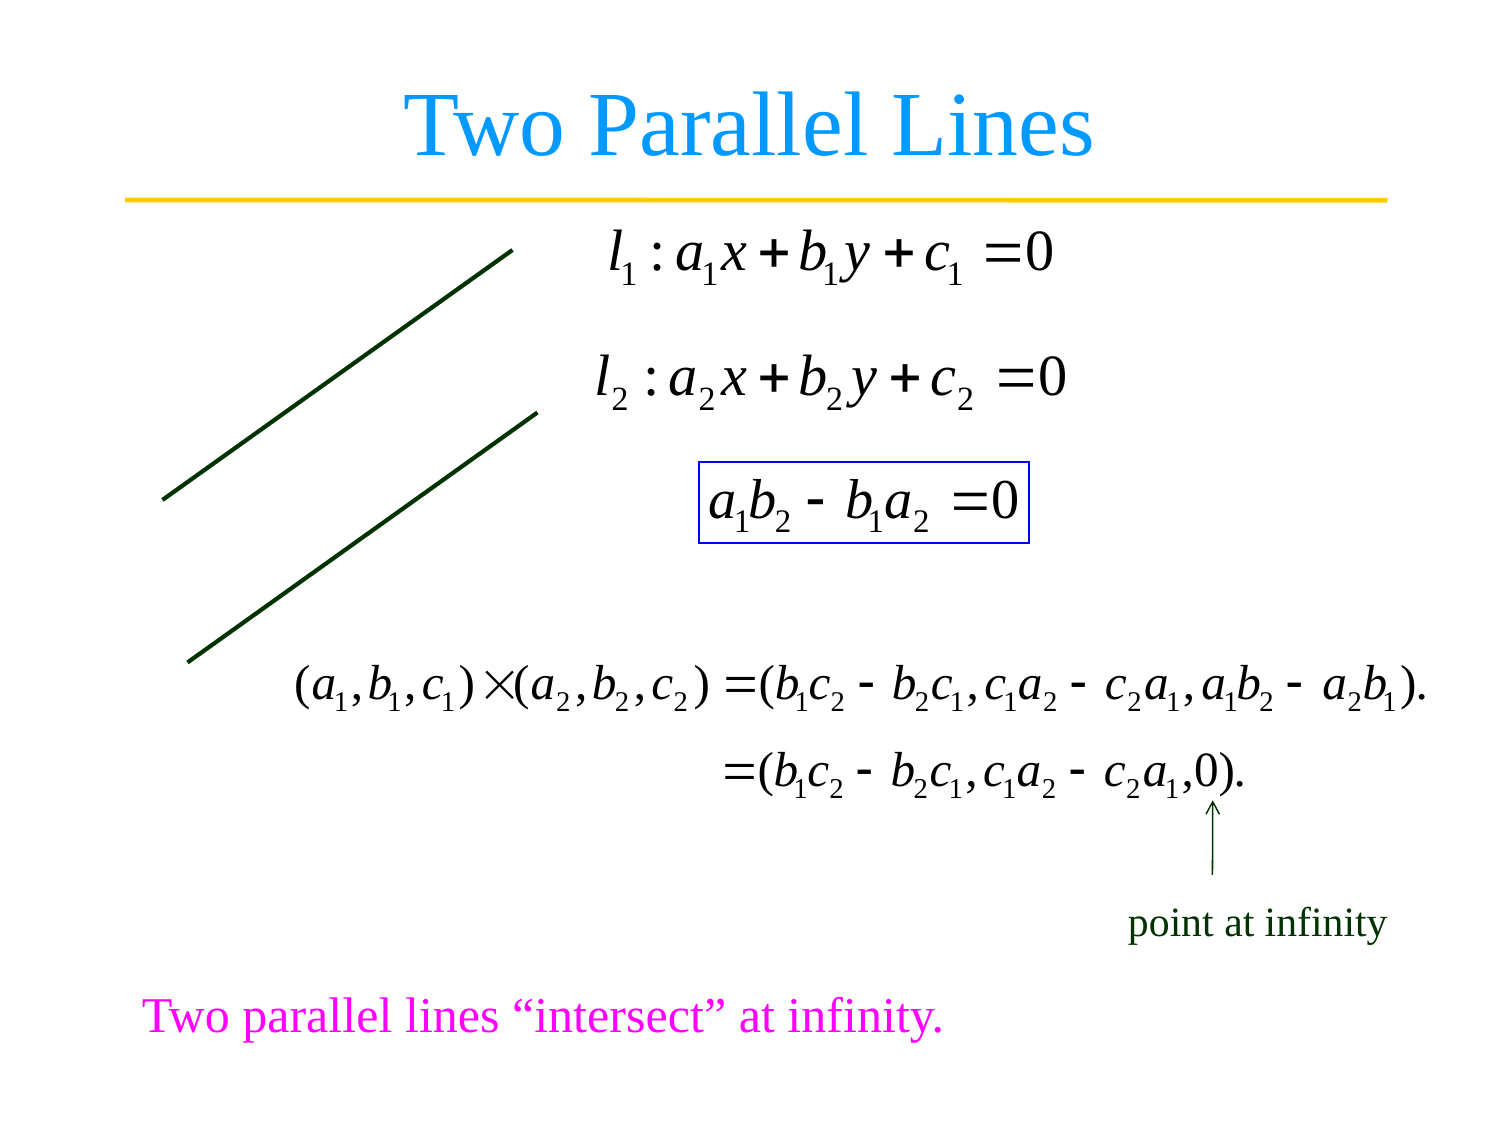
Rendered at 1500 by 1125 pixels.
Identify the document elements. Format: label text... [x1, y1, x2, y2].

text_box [587, 337, 1079, 420]
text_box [599, 212, 1062, 295]
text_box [162, 249, 513, 500]
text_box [287, 649, 1435, 720]
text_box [699, 462, 1029, 543]
text_box Two parallel lines “intersect” at infinity. [127, 974, 961, 1050]
text_box point at infinity [1113, 887, 1403, 953]
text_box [187, 412, 538, 663]
title Two Parallel Lines [112, 24, 1388, 213]
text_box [712, 737, 1254, 807]
